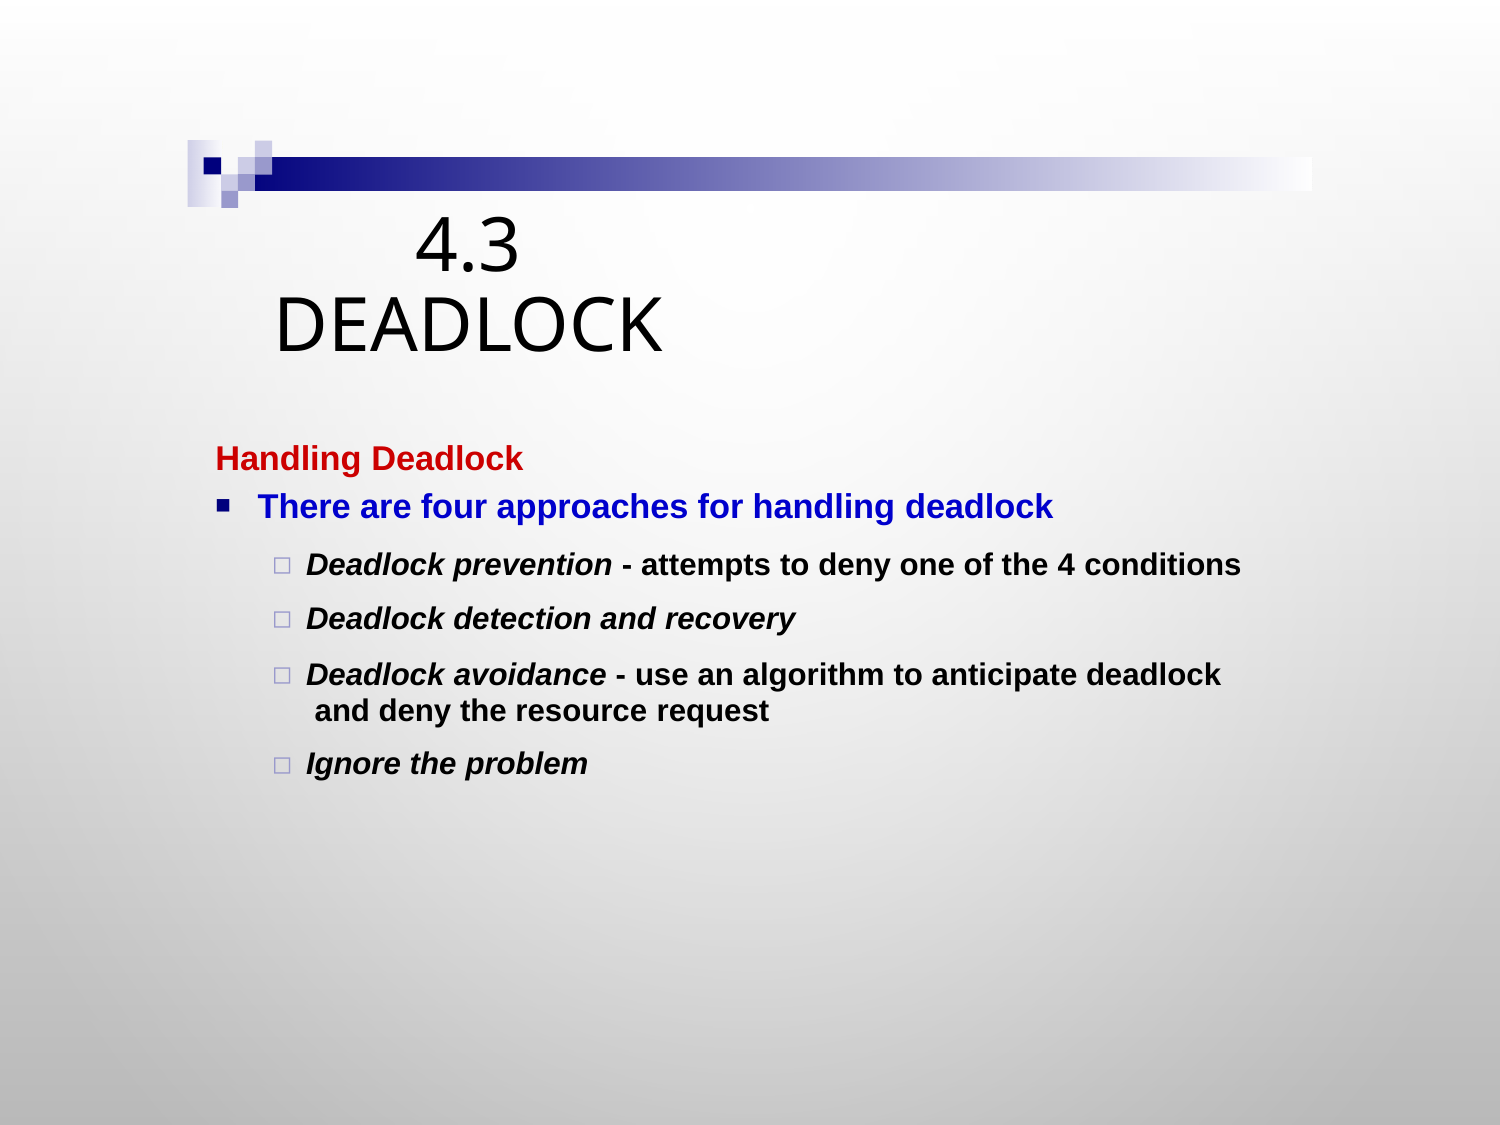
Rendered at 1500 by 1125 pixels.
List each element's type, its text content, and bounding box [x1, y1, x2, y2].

text_box Handling Deadlock There are four approaches for handling deadlock Deadlock prevention - attempts to deny one of the 4 conditions Deadlock detection and recovery Deadlock avoidance - use an algorithm to anticipate deadlock and deny the resource request Ignore the problem [212, 427, 1246, 782]
title 4.3 Deadlock [248, 218, 688, 395]
text_box [187, 140, 202, 207]
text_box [203, 140, 1313, 208]
picture [0, 0, 1500, 1125]
